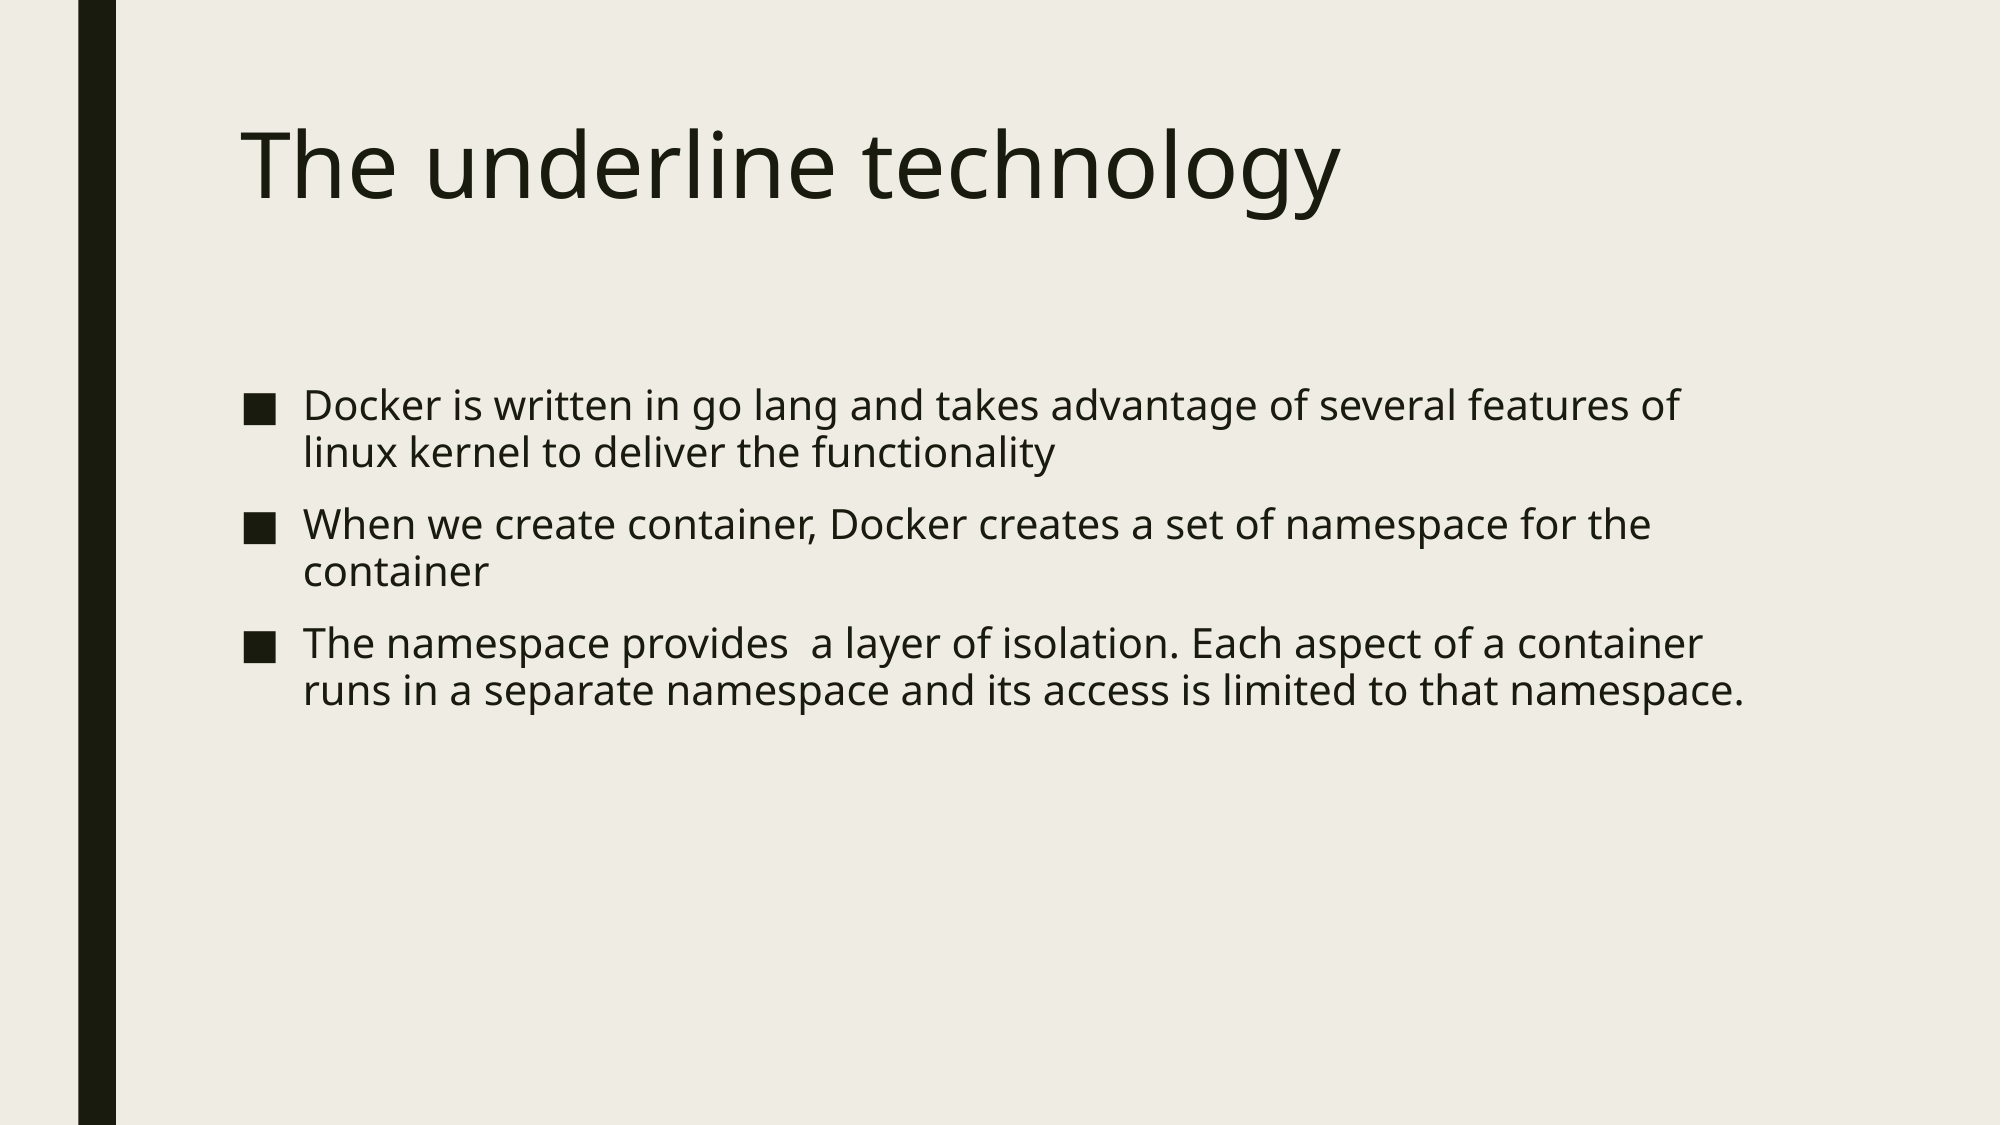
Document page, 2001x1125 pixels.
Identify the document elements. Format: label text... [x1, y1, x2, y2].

list Docker is written in go lang and takes advantage of several features of linux kernel to deliver the functionality When we create container, Docker creates a set of namespace for the container The namespace provides a layer of isolation. Each aspect of a container runs in a separate namespace and its access is limited to that namespace. [225, 375, 1800, 963]
title The underline technology [225, 112, 1800, 357]
